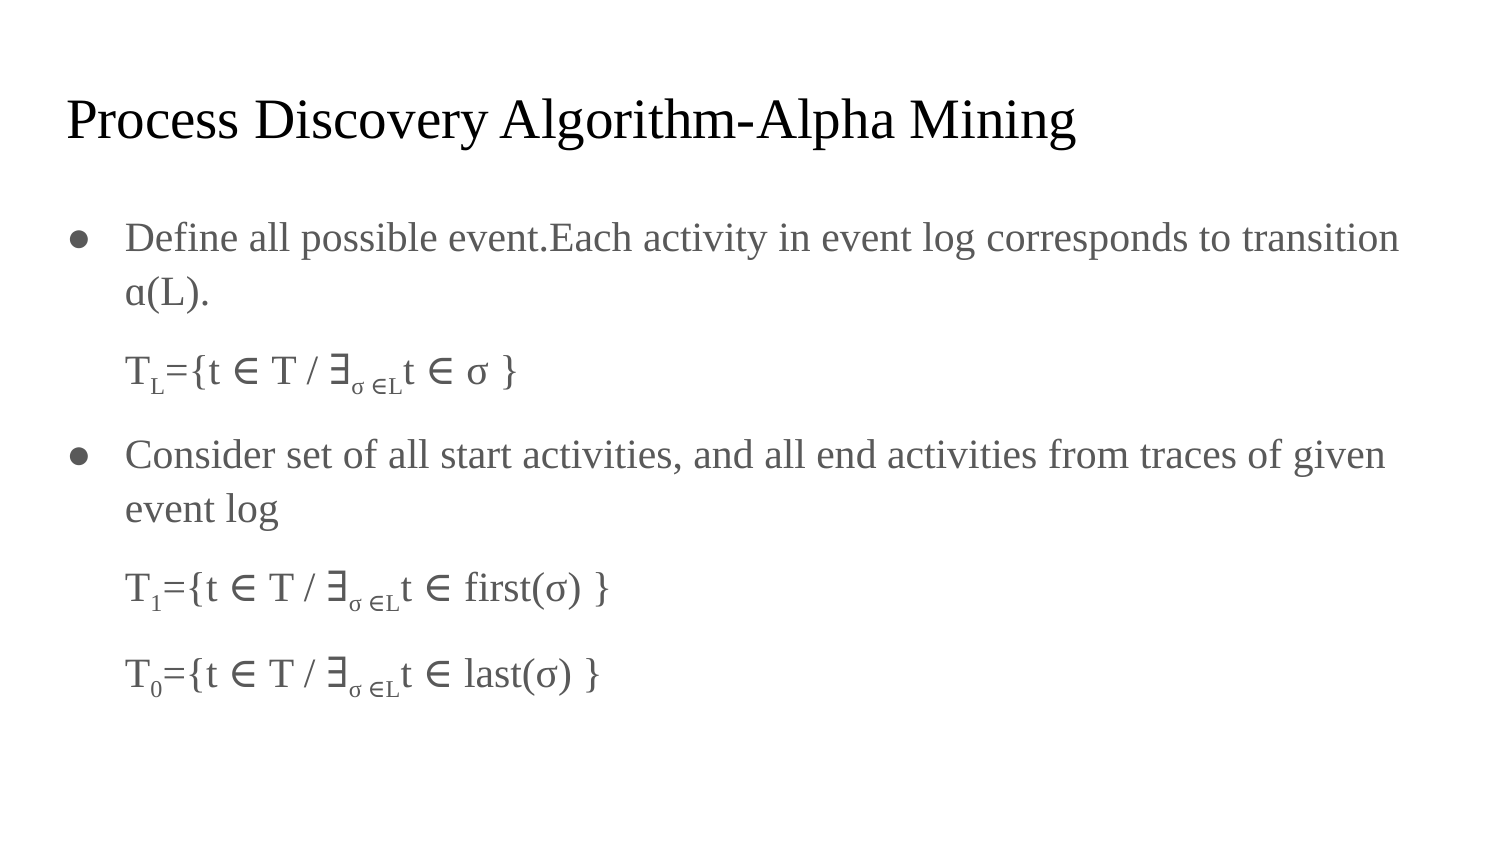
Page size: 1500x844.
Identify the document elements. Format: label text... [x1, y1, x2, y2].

list Define all possible event.Each activity in event log corresponds to transition ɑ(L). TL={t ∈ T / ∃σ ∈Lt ∈ σ } Consider set of all start activities, and all end activities from traces of given event log T1={t ∈ T / ∃σ ∈Lt ∈ first(σ) } T0={t ∈ T / ∃σ ∈Lt ∈ last(σ) } [34, 192, 1433, 830]
title Process Discovery Algorithm-Alpha Mining [51, 72, 1449, 167]
